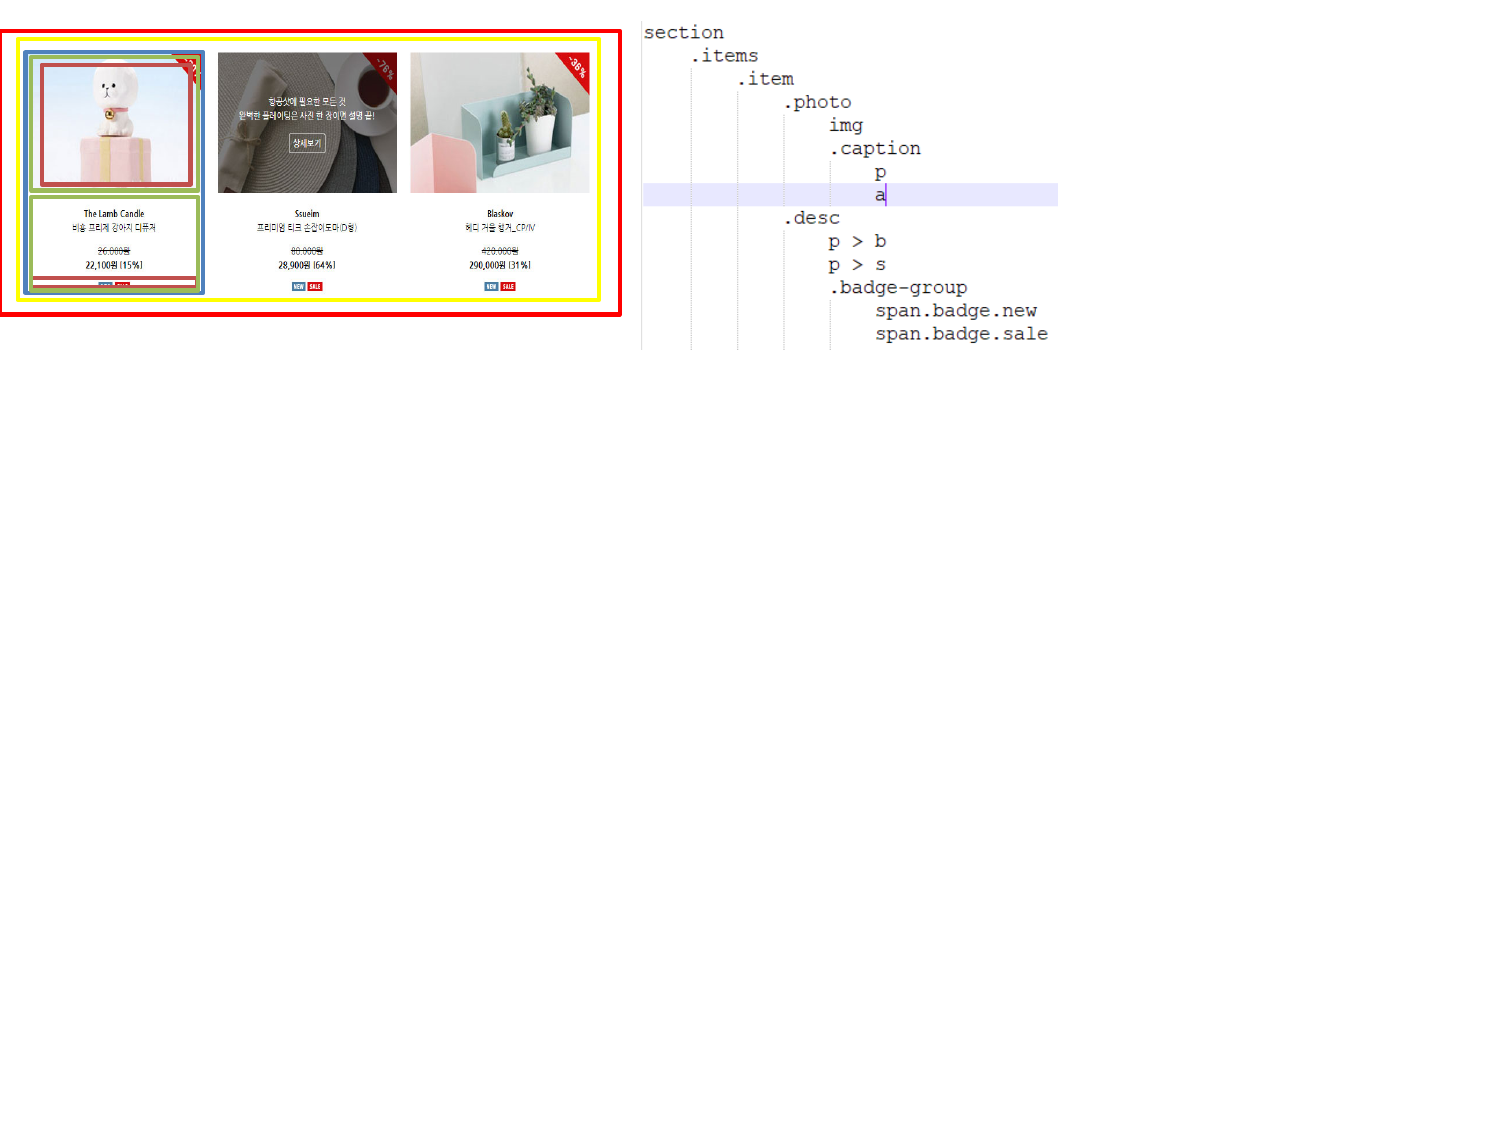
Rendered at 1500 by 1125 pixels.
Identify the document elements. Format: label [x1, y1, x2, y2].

picture [641, 21, 1058, 351]
text_box [612, 29, 622, 317]
picture [0, 0, 608, 331]
